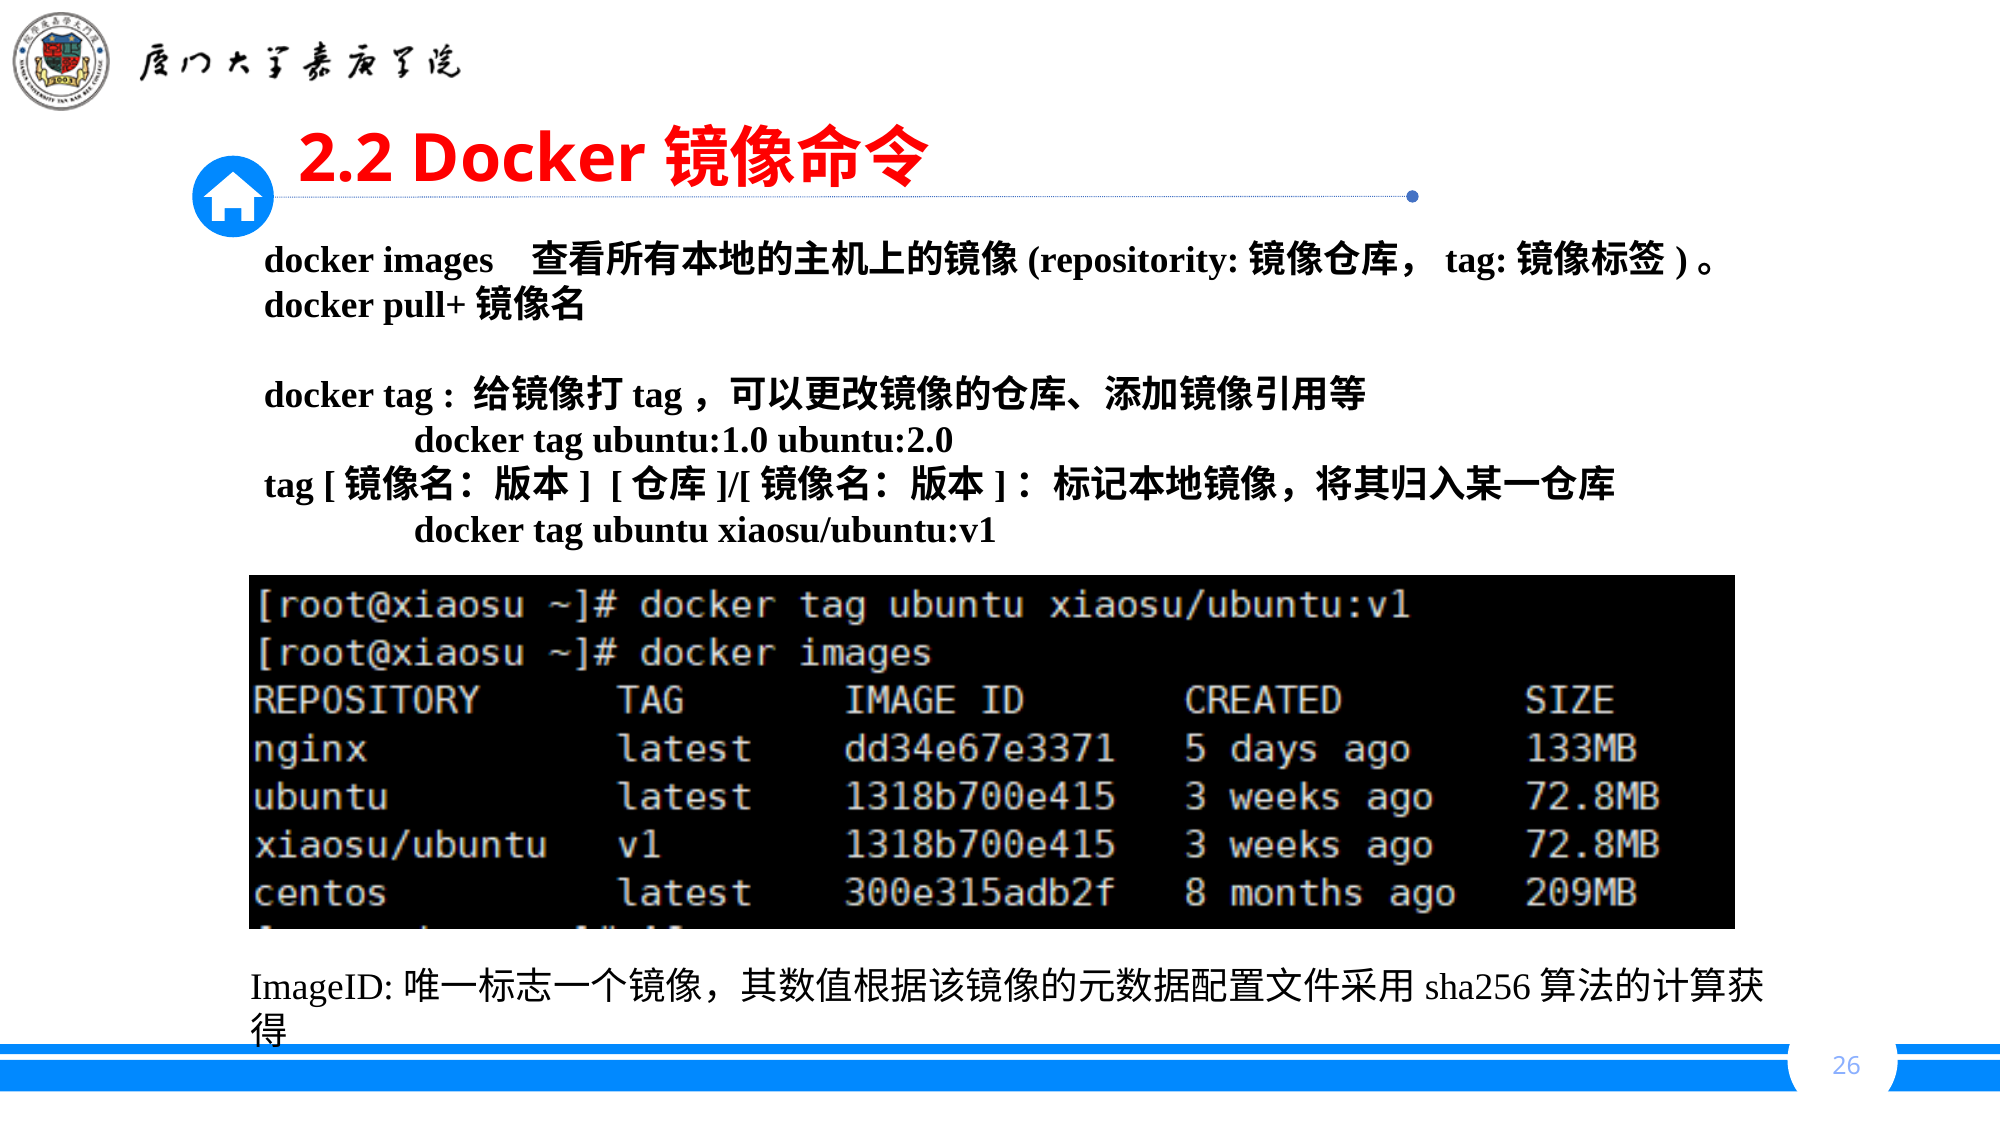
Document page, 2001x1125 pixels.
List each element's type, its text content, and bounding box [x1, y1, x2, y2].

slide_number 26 [1409, 1036, 1877, 1097]
text_box docker images 查看所有本地的主机上的镜像(repositority:镜像仓库，tag:镜像标签)。 docker pull+镜像名 docker tag : 给镜像打tag，可以更改镜像的仓库、添加镜像引用等 docker tag ubuntu:1.0 ubuntu:2.0 tag [镜像名：版本] [仓库]/[镜像名：版本]：标记本地镜像，将其归入某一仓库 docker tag ubuntu xiaosu/ubuntu:v1 [249, 230, 1801, 647]
text_box 2.2 Docker镜像命令 [283, 107, 1284, 202]
picture [249, 575, 1735, 929]
text_box ImageID:唯一标志一个镜像，其数值根据该镜像的元数据配置文件采用sha256算法的计算获得 [235, 954, 1815, 1059]
picture [12, 12, 461, 111]
